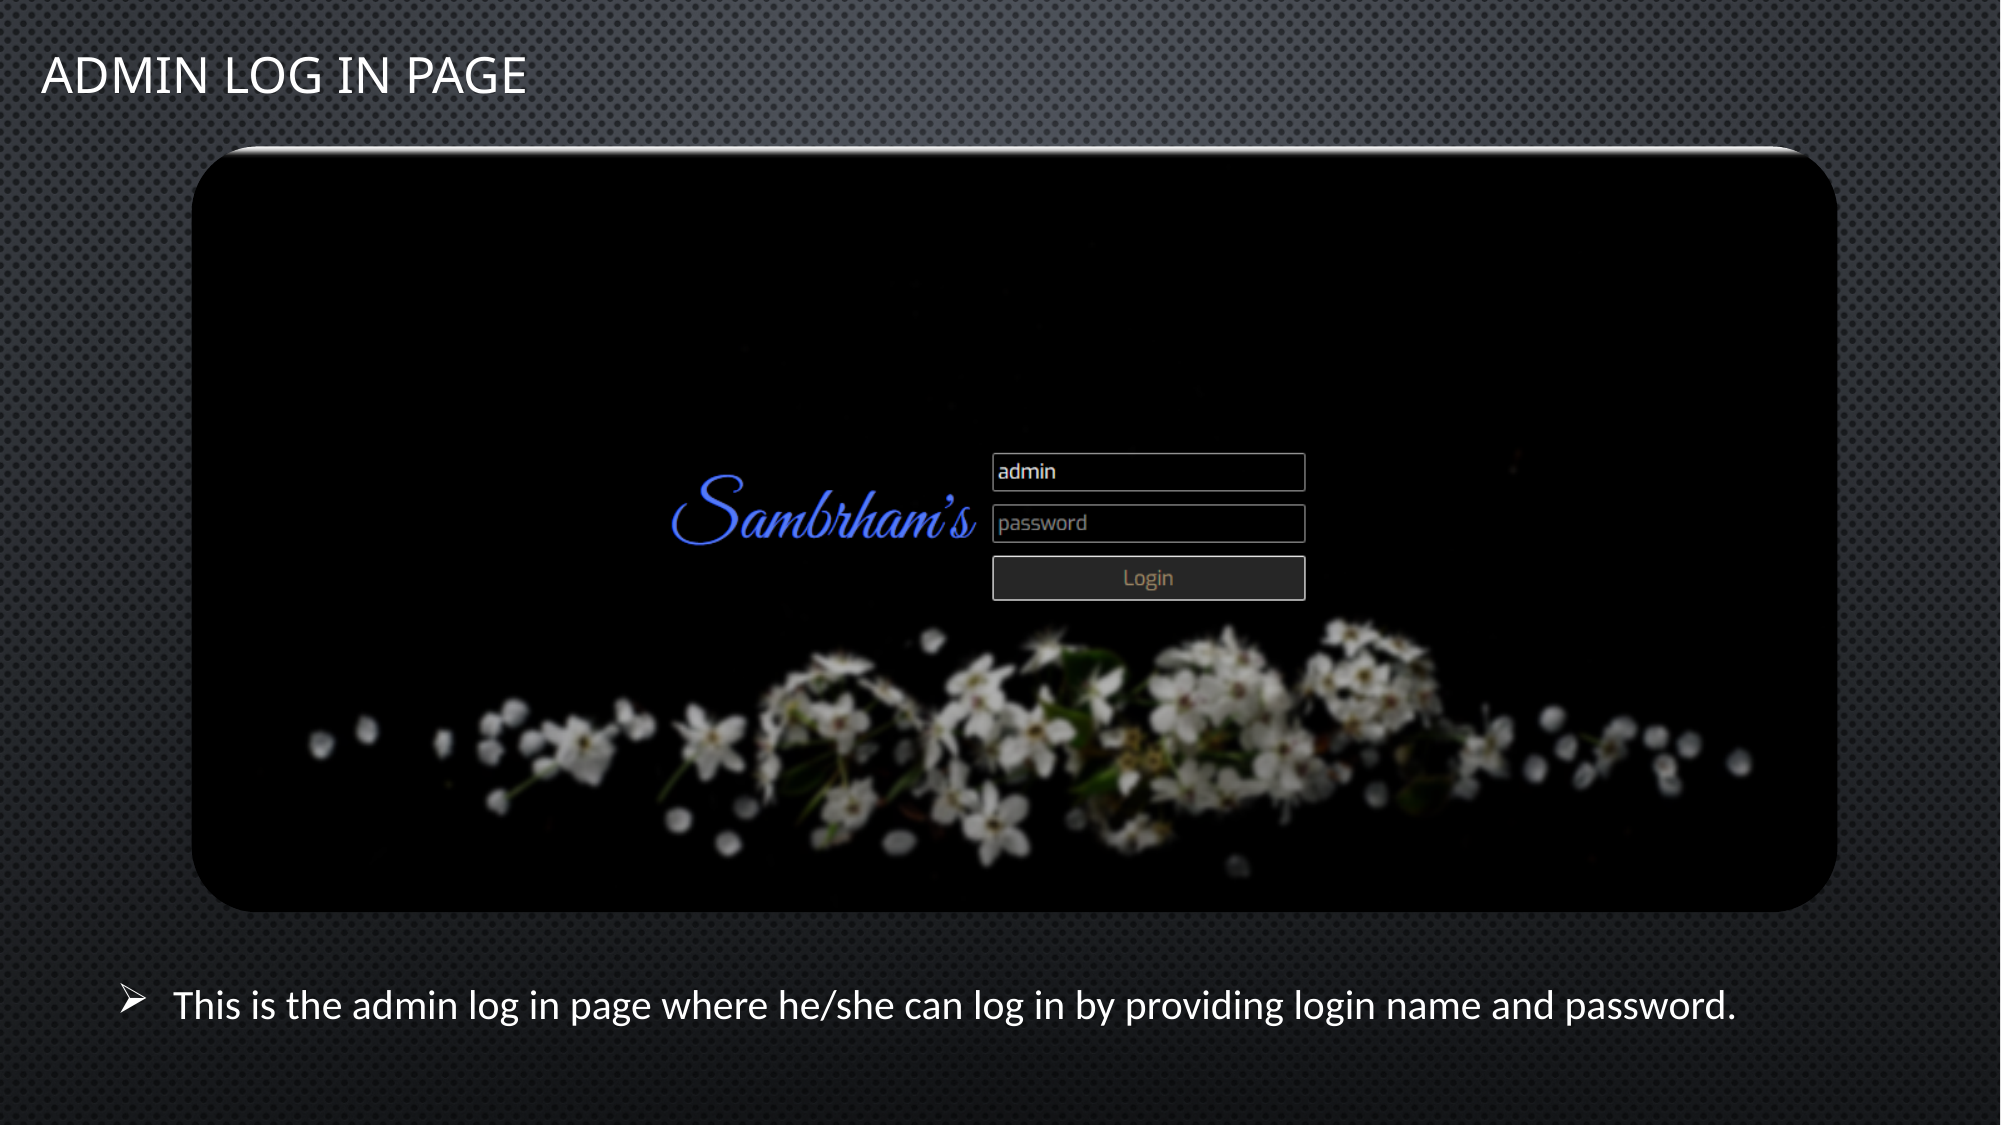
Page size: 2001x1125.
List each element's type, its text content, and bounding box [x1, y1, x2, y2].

text_box This is the admin log in page where he/she can log in by providing login name and password. [102, 970, 1830, 1036]
picture [191, 146, 1838, 913]
title Admin log in page [26, 18, 1652, 111]
